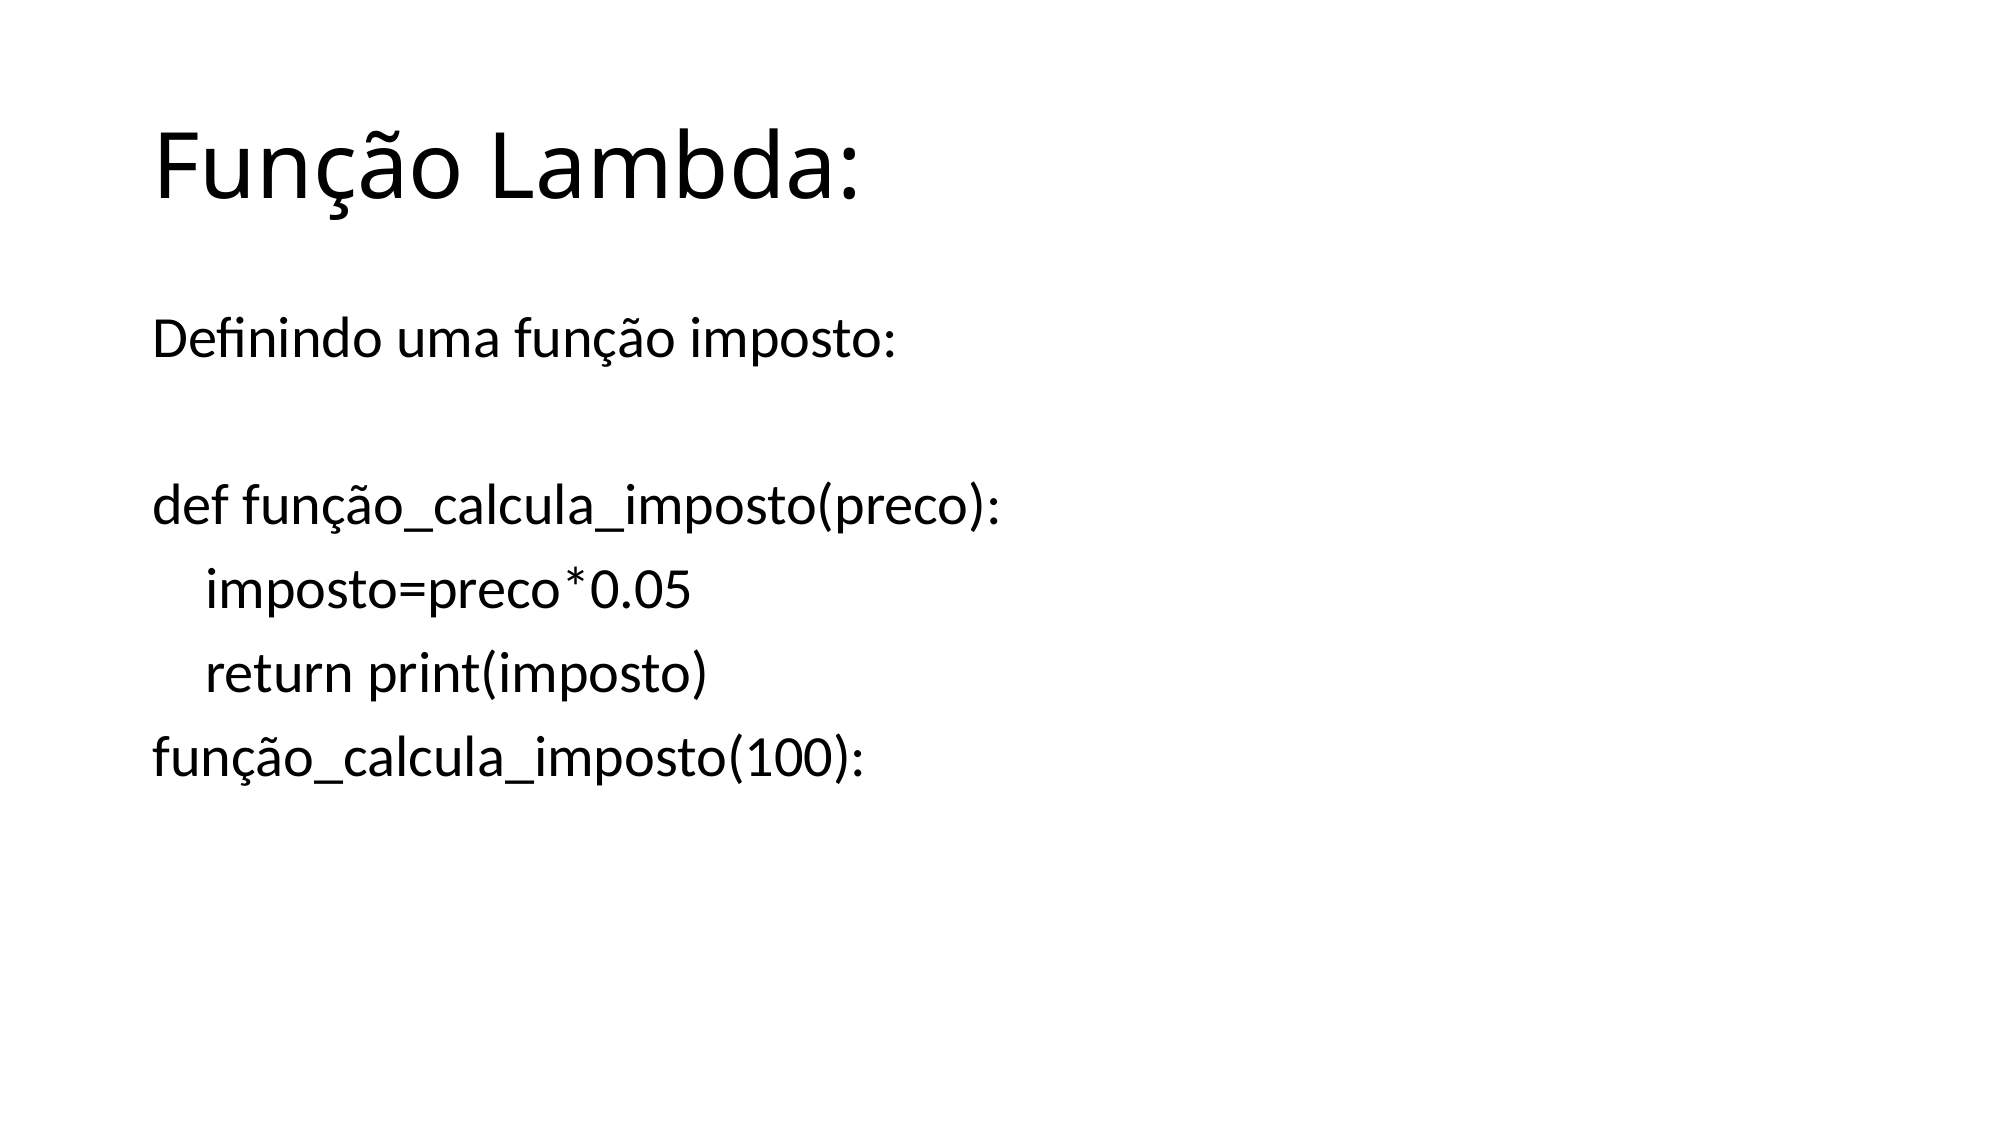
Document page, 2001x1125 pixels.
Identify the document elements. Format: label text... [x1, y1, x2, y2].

list Definindo uma função imposto: def função_calcula_imposto(preco): imposto=preco*0.05 return print(imposto) função_calcula_imposto(100): [137, 299, 1863, 1014]
title Função Lambda: [137, 59, 1863, 278]
